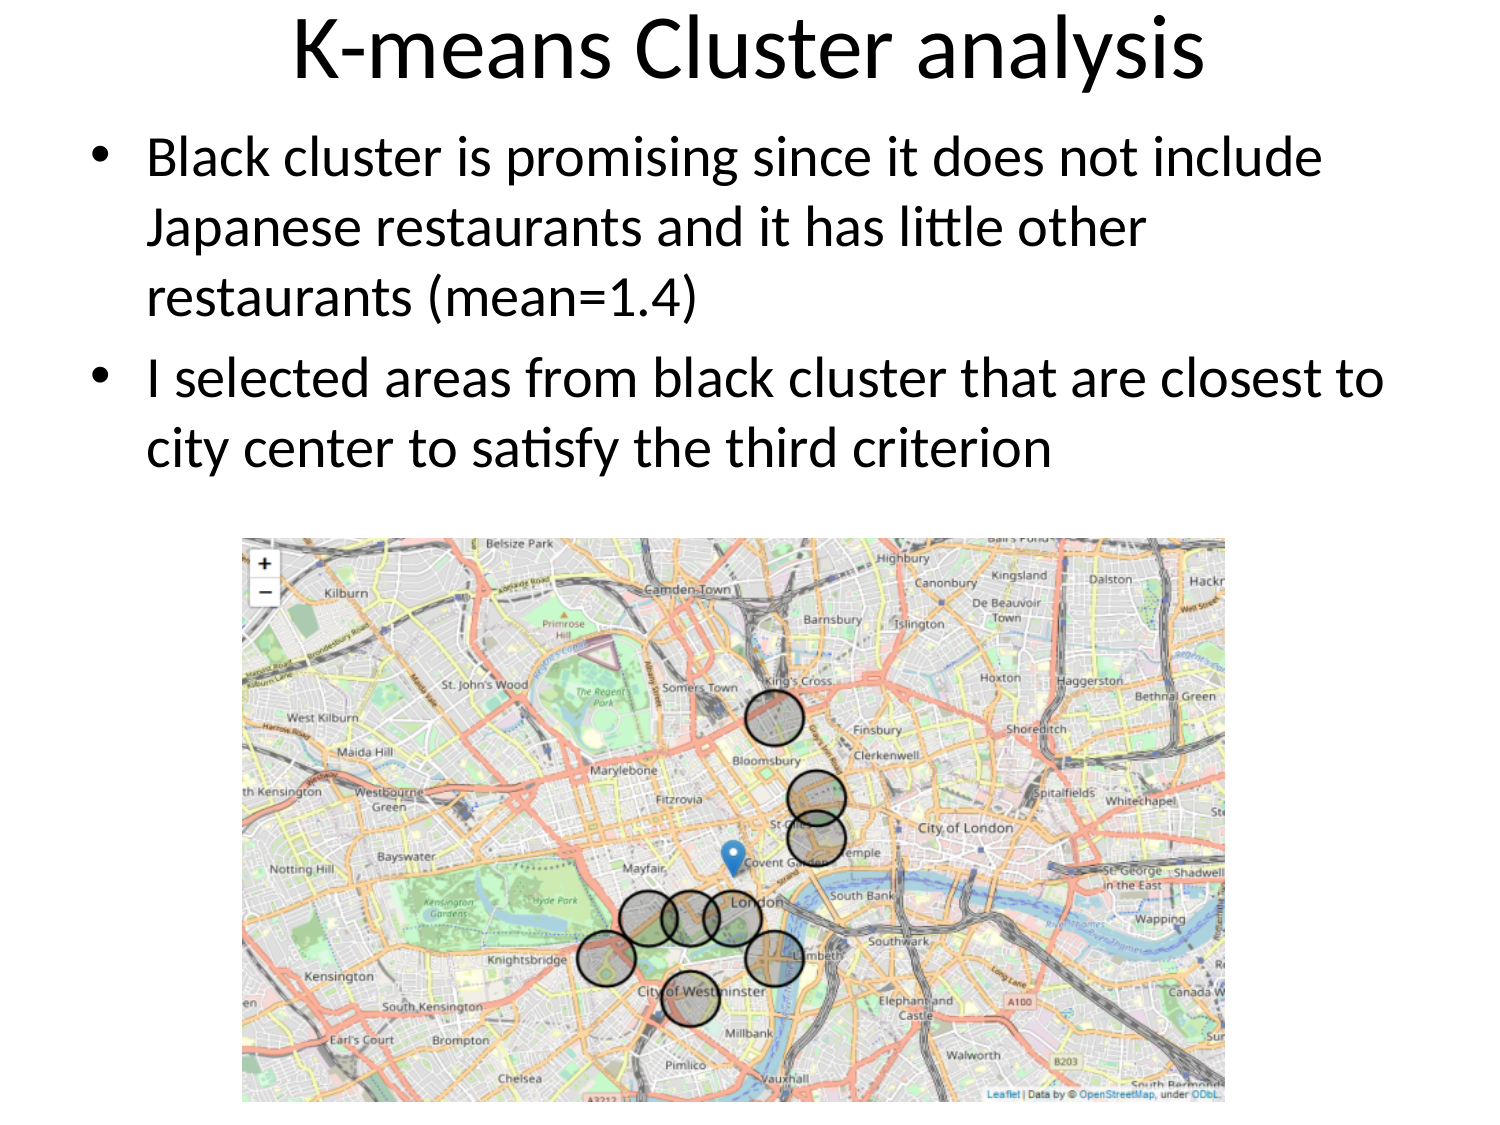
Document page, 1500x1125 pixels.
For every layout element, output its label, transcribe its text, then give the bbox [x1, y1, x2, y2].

picture [241, 538, 1226, 1102]
list Black cluster is promising since it does not include Japanese restaurants and it has little other restaurants (mean=1.4) I selected areas from black cluster that are closest to city center to satisfy the third criterion [75, 110, 1425, 854]
title K-means Cluster analysis [75, 0, 1425, 110]
